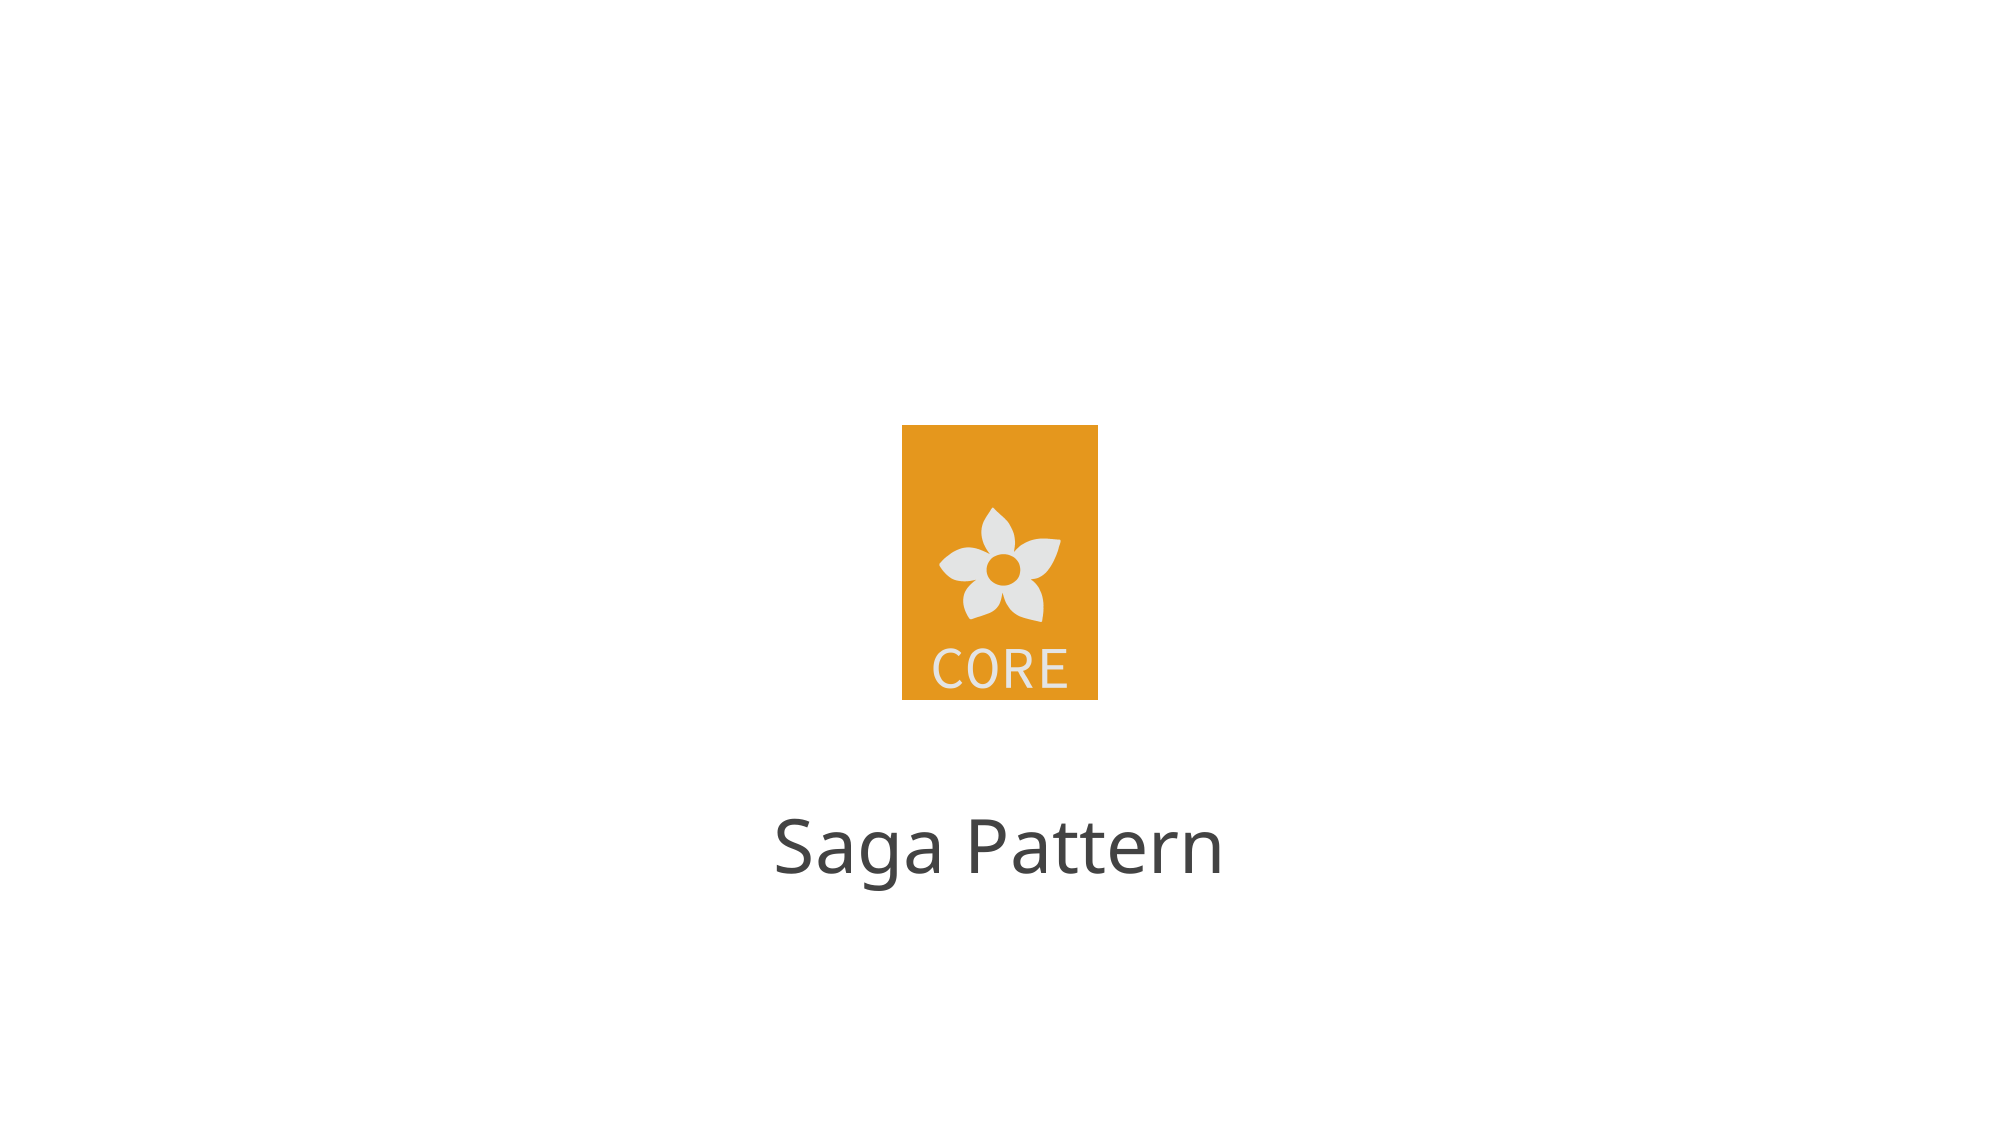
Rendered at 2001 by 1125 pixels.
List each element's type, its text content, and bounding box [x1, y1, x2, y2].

title Saga Pattern [249, 784, 1750, 897]
picture [902, 425, 1098, 700]
